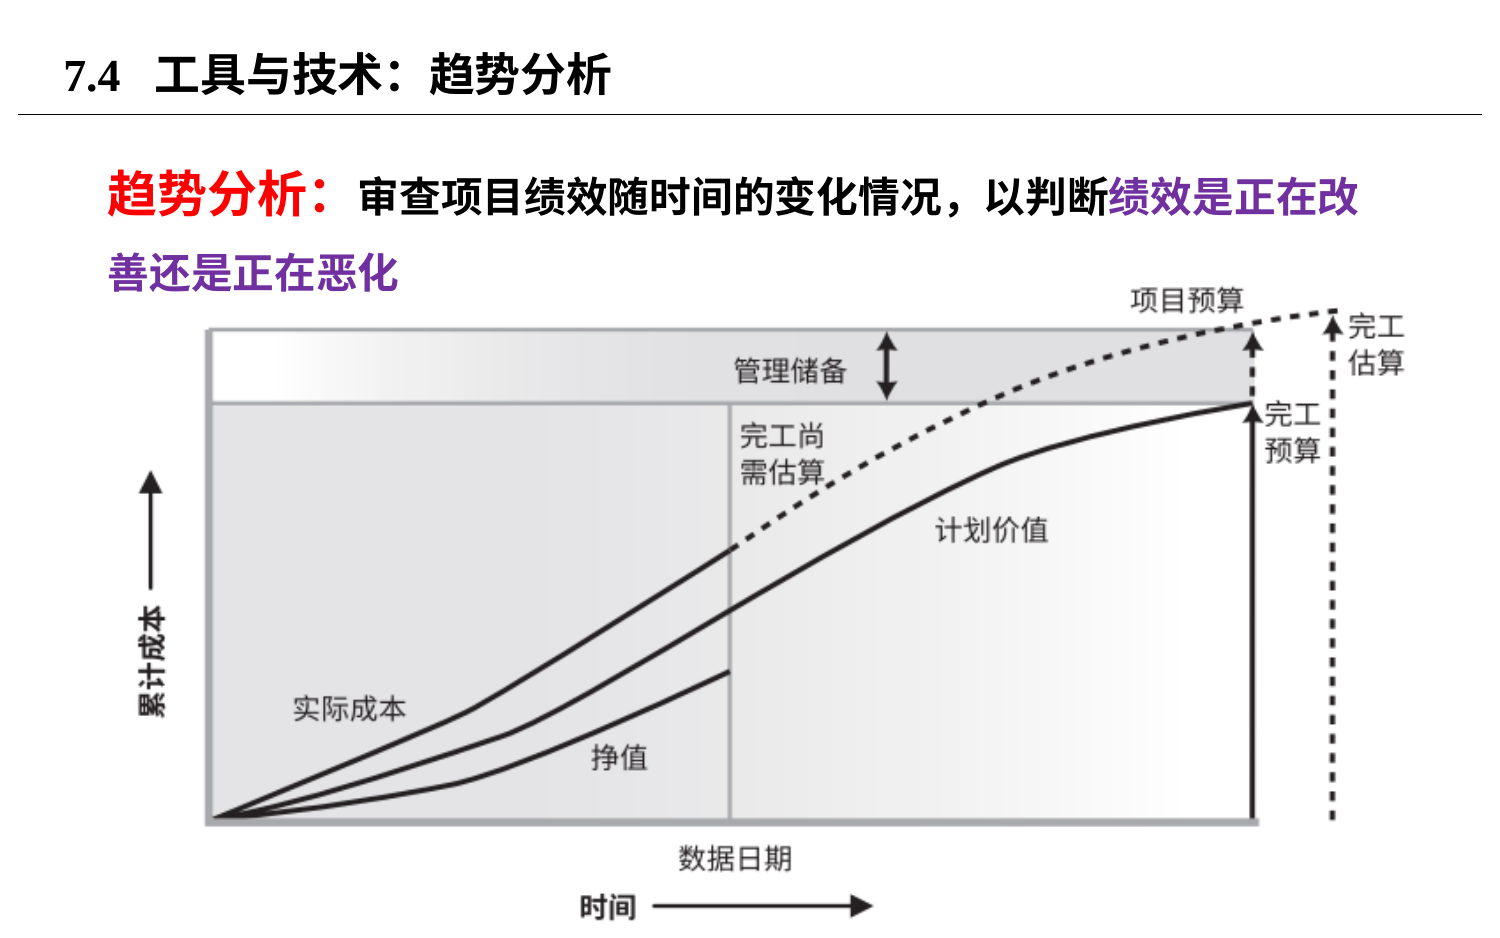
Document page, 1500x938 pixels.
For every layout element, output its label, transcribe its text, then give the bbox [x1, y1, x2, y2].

text_box 趋势分析：审查项目绩效随时间的变化情况，以判断绩效是正在改善还是正在恶化 [17, 124, 1412, 711]
title 7.4 工具与技术：趋势分析 [48, 19, 1005, 124]
picture [135, 255, 1412, 932]
